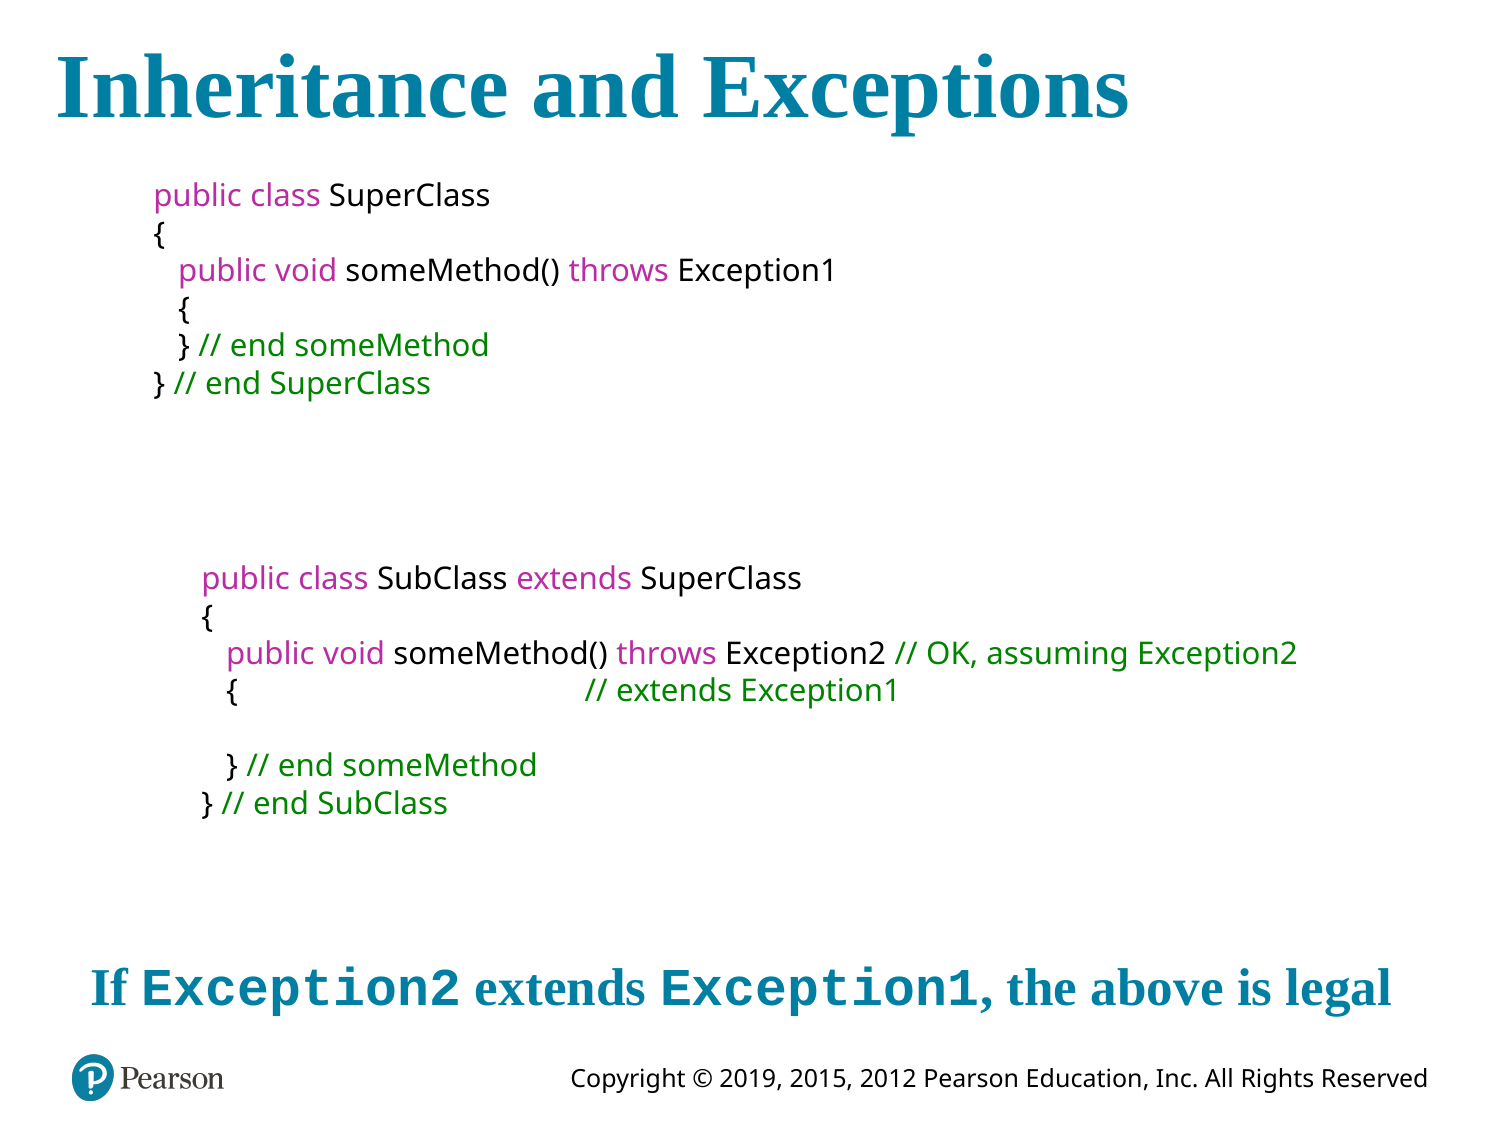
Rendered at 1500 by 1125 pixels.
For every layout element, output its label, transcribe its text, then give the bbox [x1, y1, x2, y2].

text_box public class SuperClass { public void someMethod() throws Exception1 { } // end someMethod } // end SuperClass [145, 168, 847, 408]
picture [98, 1054, 224, 1101]
picture [72, 1087, 83, 1101]
title Inheritance and Exceptions [40, 13, 1438, 152]
picture [72, 1054, 88, 1070]
picture [80, 1063, 106, 1088]
text_box public class SubClass extends SuperClass { public void someMethod() throws Exception2 // OK, assuming Exception2 { // extends Exception1 } // end someMethod } // end SubClass [193, 550, 1307, 828]
list If Exception2 extends Exception1, the above is legal [74, 935, 1426, 1032]
